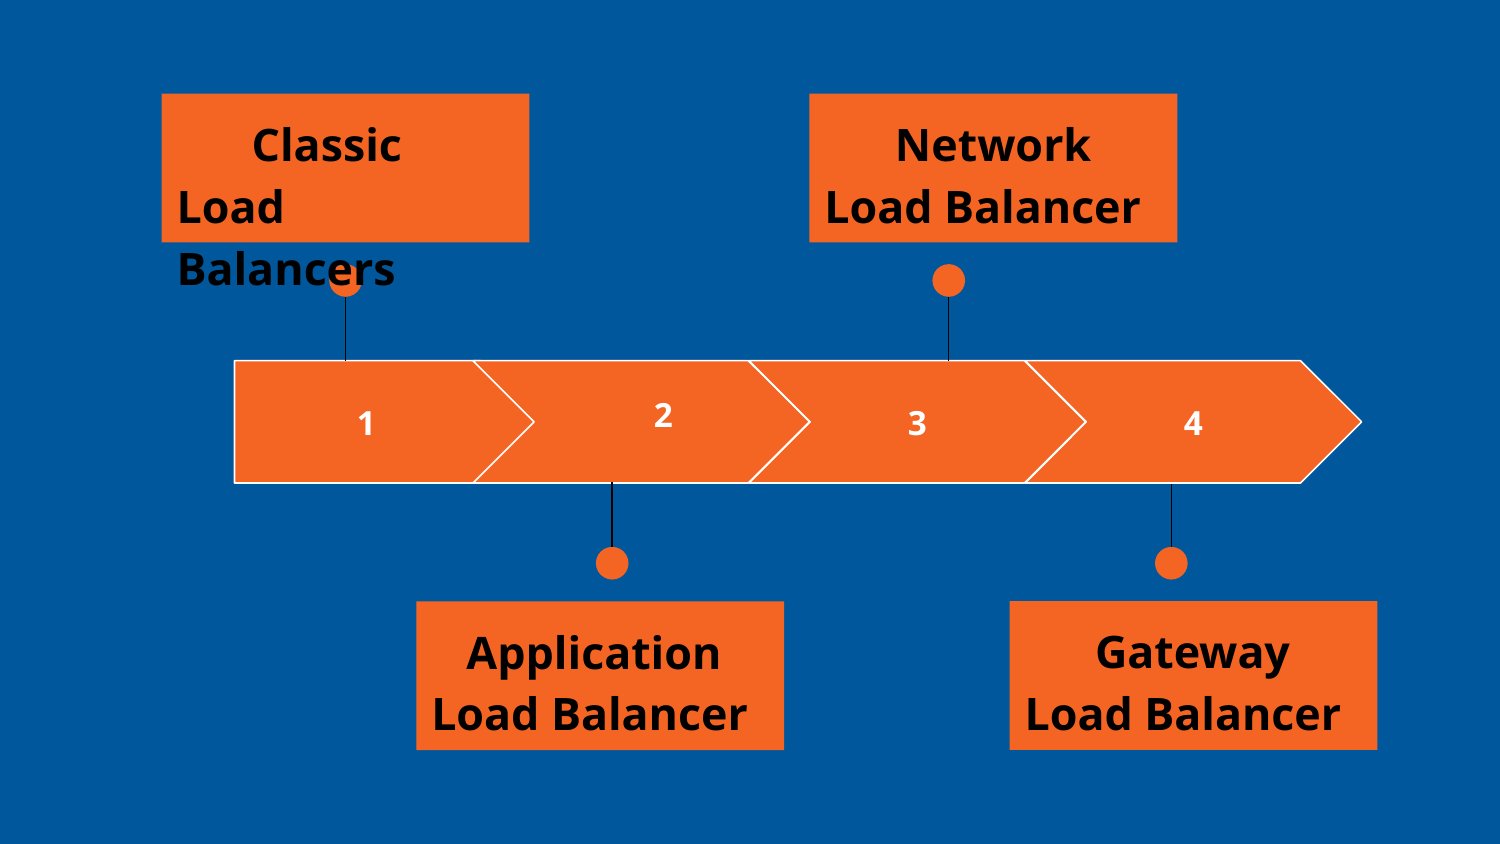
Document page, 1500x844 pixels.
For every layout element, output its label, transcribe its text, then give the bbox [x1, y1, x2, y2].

list 4 [1085, 383, 1302, 461]
text_box [1025, 360, 1362, 484]
list Classic Load Balancers [161, 93, 530, 243]
list Gateway Load Balancer [1009, 601, 1378, 750]
list 3 [809, 383, 1026, 461]
list Application Load Balancer [416, 601, 785, 751]
text_box [472, 360, 809, 484]
list 2 [555, 375, 772, 453]
text_box [234, 360, 533, 484]
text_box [595, 481, 629, 580]
text_box [749, 360, 1085, 484]
list 1 [247, 383, 486, 461]
list Network Load Balancer [809, 93, 1178, 243]
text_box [328, 263, 363, 362]
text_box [1154, 481, 1188, 580]
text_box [932, 263, 966, 362]
